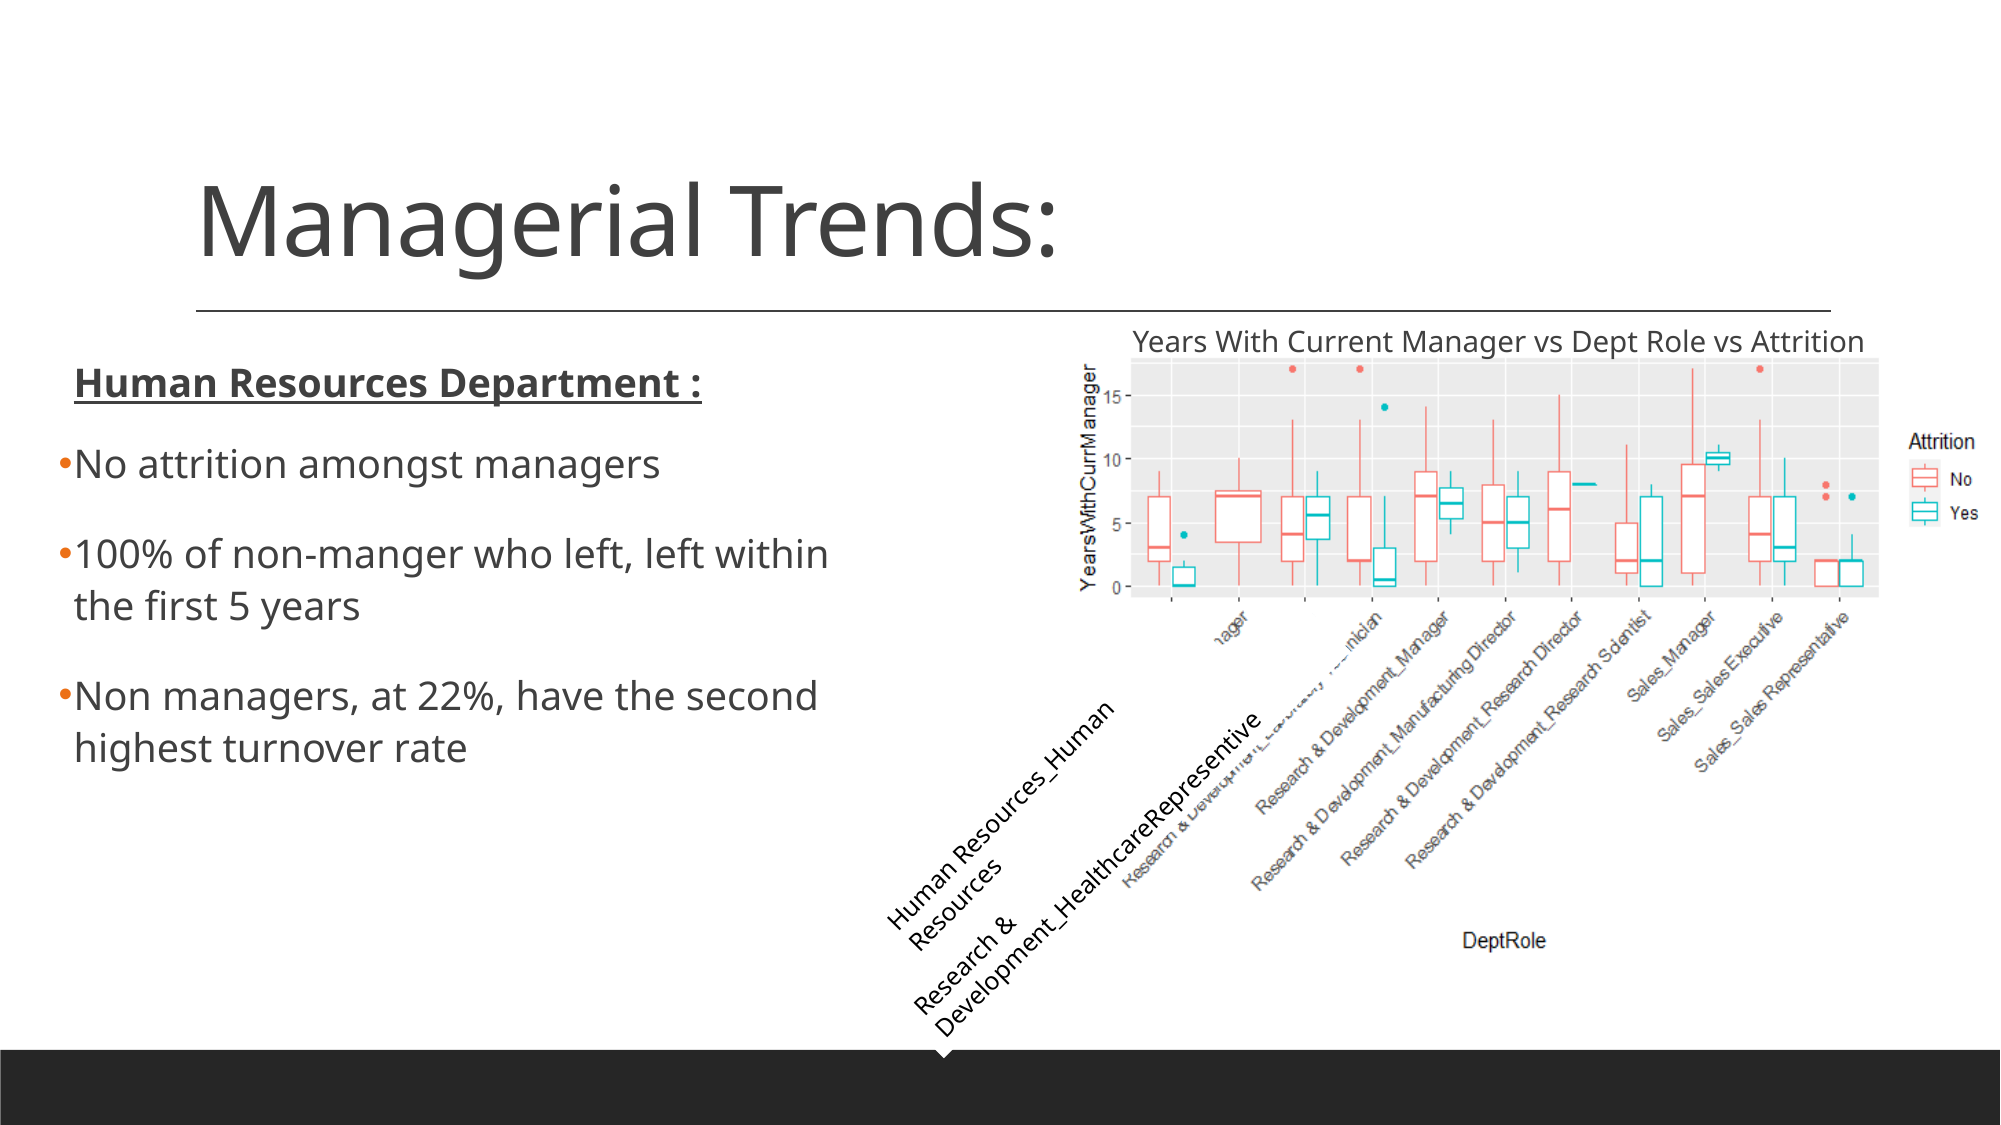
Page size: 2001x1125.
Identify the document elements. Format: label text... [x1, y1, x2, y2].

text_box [1013, 311, 2000, 1107]
list Human Resources Department : No attrition amongst managers 100% of non-manger who left, left within the first 5 years Non managers, at 22%, have the second highest turnover rate [58, 345, 888, 1030]
title Managerial Trends: [180, 47, 1830, 285]
